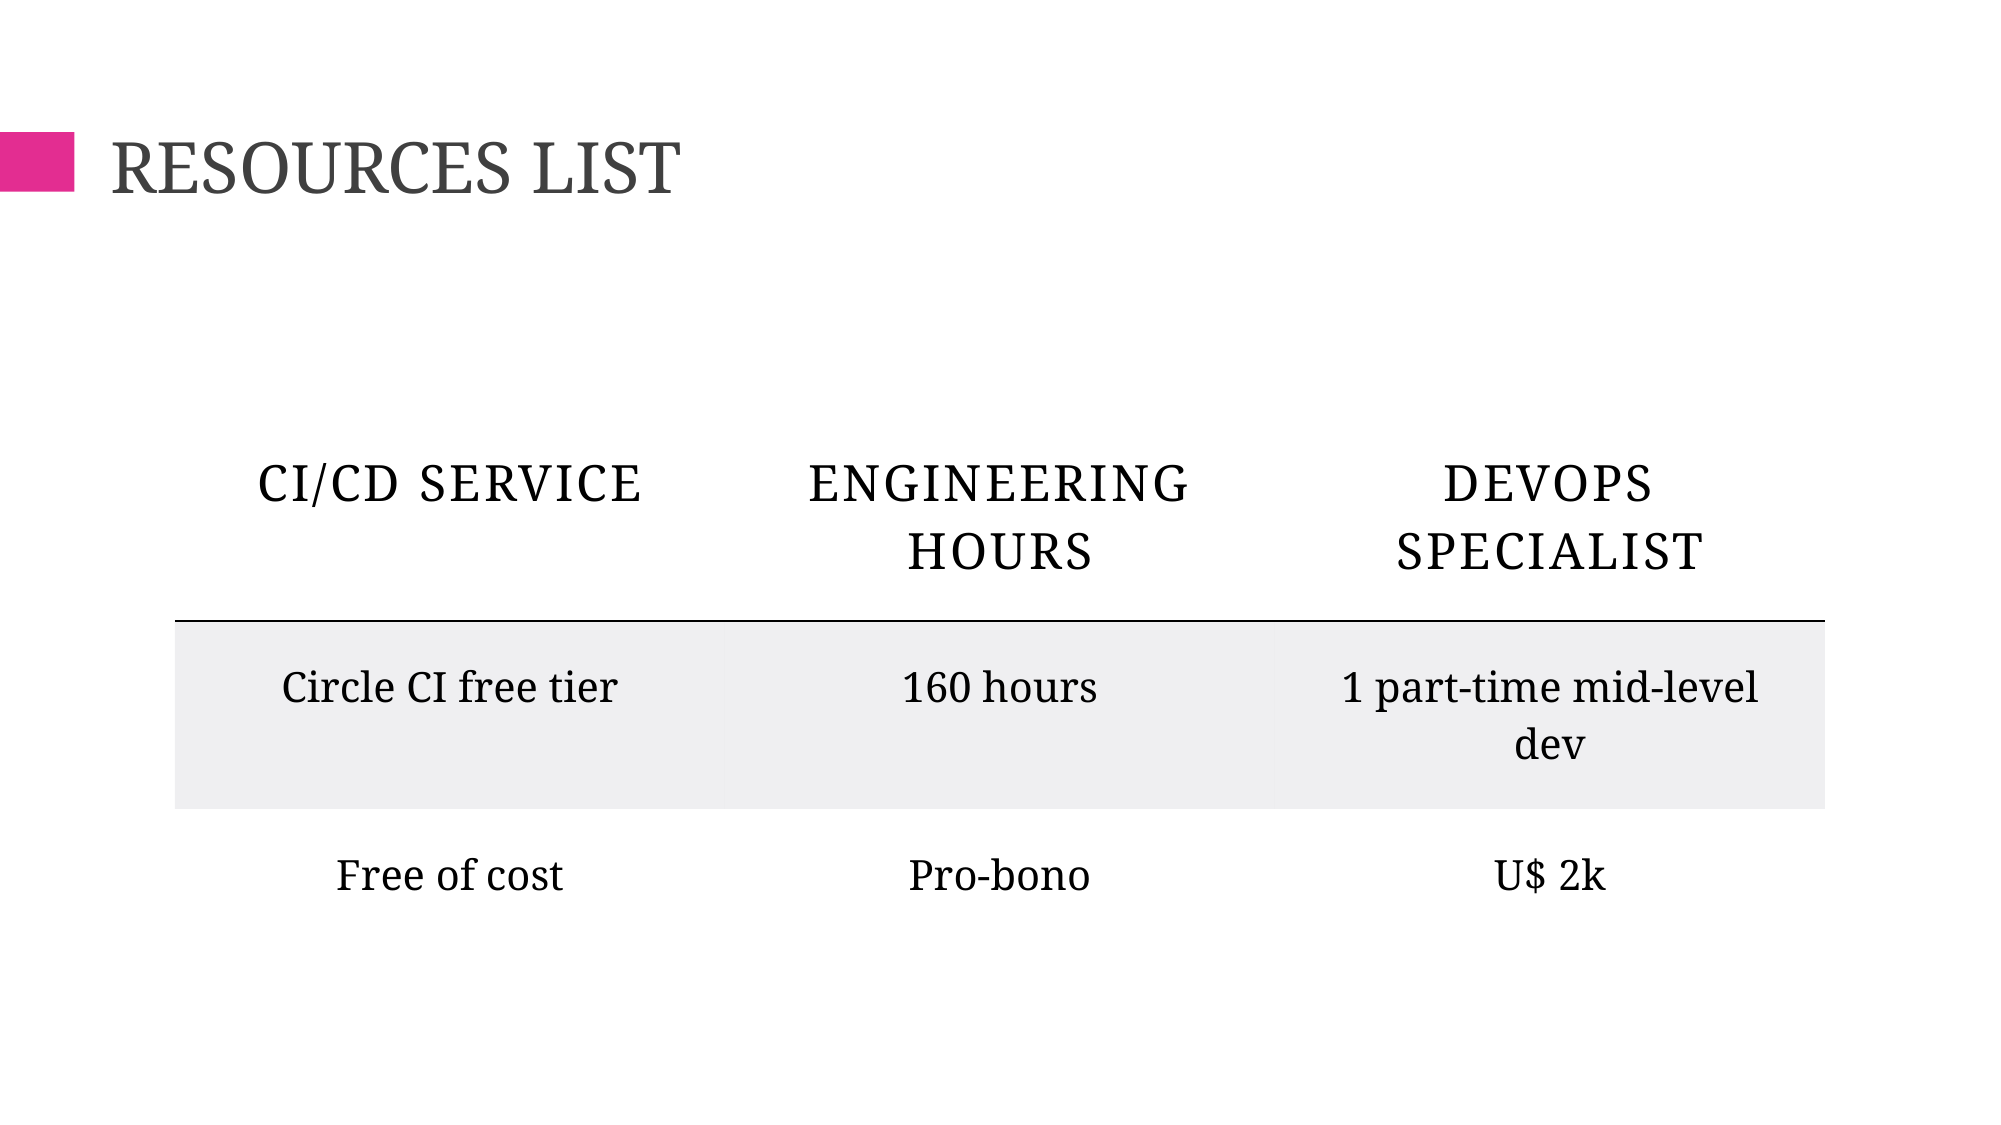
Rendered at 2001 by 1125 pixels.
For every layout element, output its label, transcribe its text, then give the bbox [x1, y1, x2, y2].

table_header ENGINEERING HOURS [725, 411, 1275, 620]
table_cell Free of cost [175, 809, 725, 945]
table_header CI/CD SERVICE [175, 411, 725, 620]
title RESOURCES LIST [95, 115, 1905, 237]
table_header Devops specialist [1275, 411, 1825, 620]
table_cell Circle CI free tier [175, 622, 725, 809]
table_cell 160 hours [725, 622, 1275, 809]
table_cell 1 part-time mid-level dev [1275, 622, 1825, 809]
table_cell U$ 2k [1275, 809, 1825, 945]
table_cell Pro-bono [725, 809, 1275, 945]
